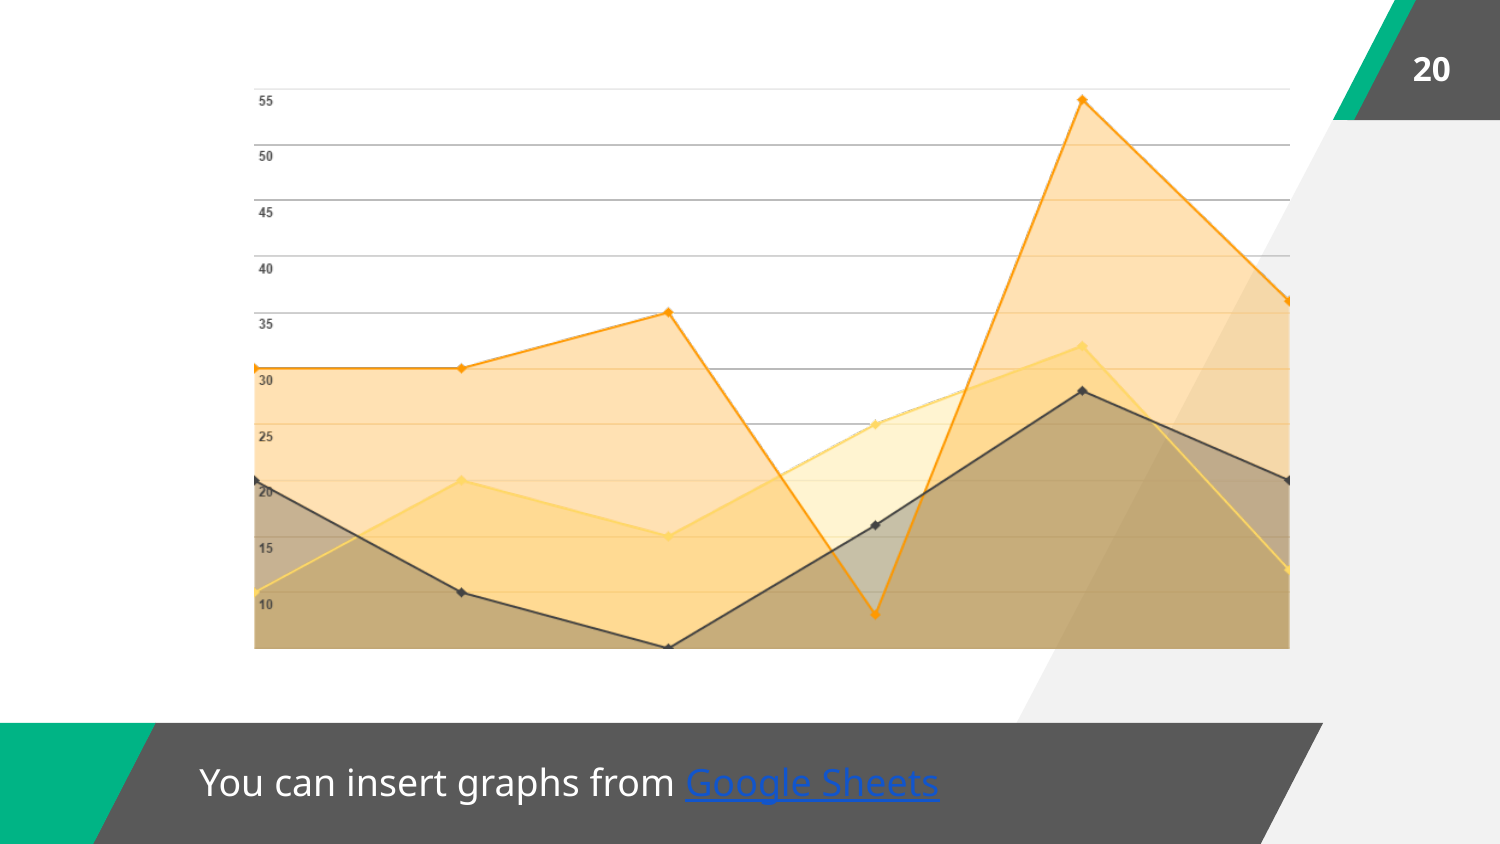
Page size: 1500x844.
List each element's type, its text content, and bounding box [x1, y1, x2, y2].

slide_number 20 [1383, 11, 1481, 132]
list You can insert graphs from Google Sheets [184, 722, 1290, 844]
picture [253, 88, 1290, 649]
